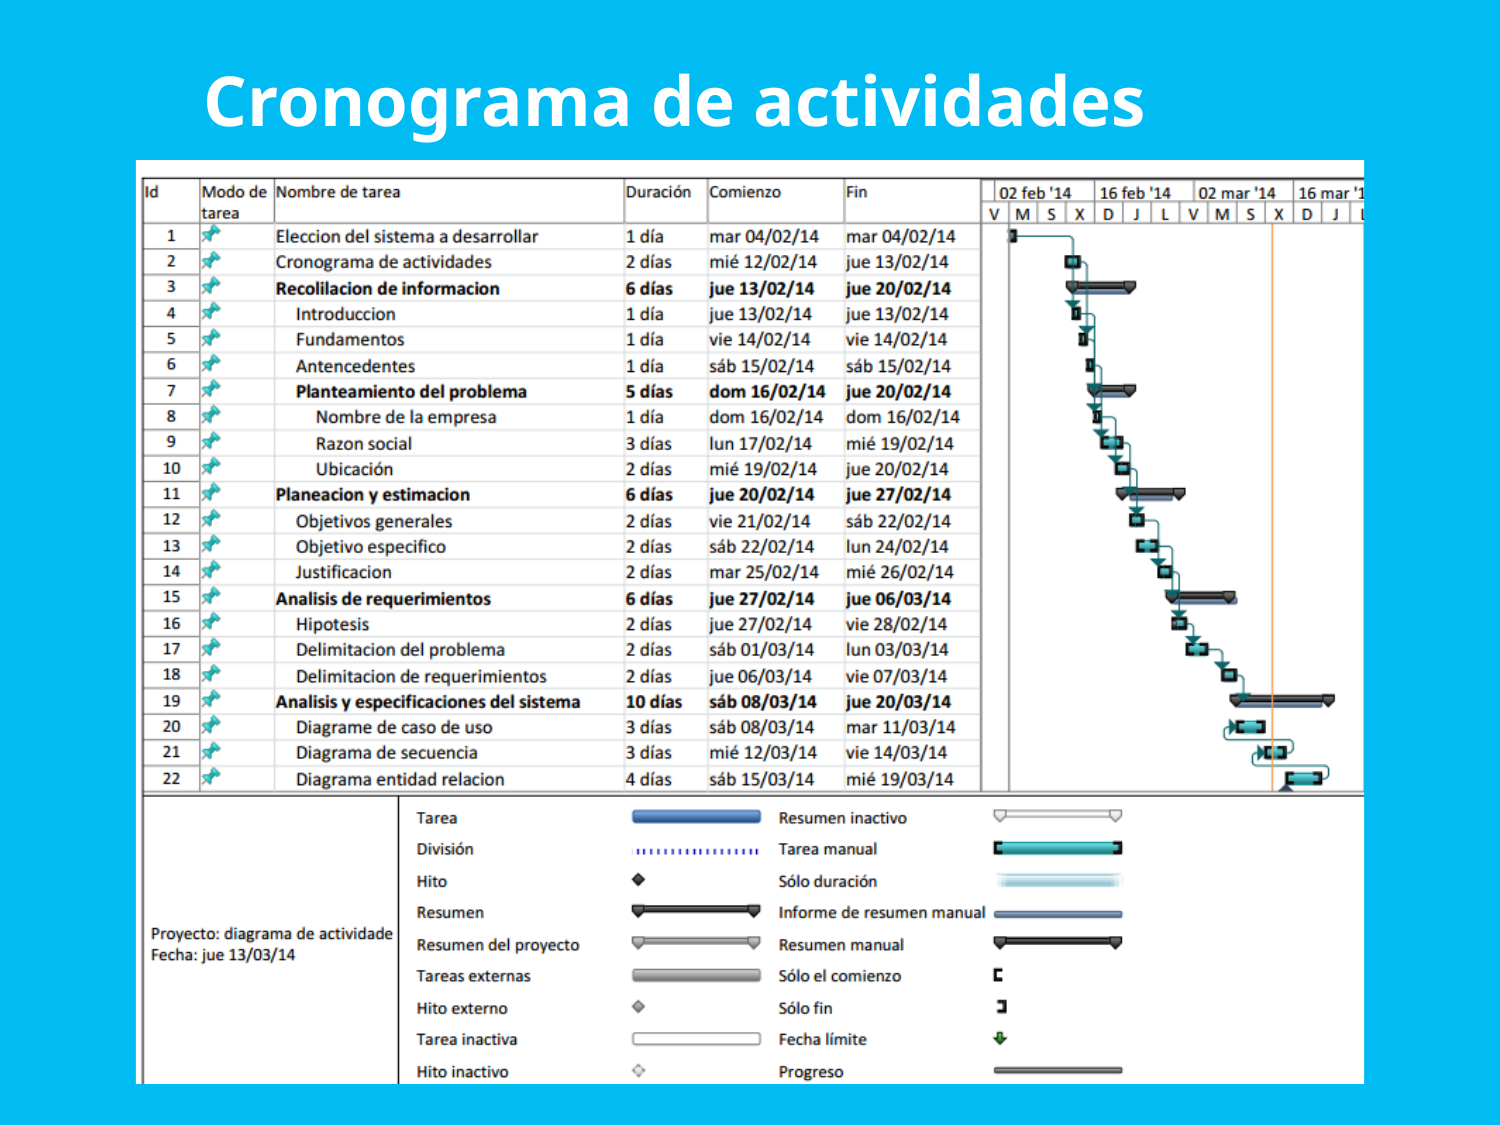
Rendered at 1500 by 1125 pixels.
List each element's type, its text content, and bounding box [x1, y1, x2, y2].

title Cronograma de actividades [0, 45, 1350, 233]
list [135, 160, 1365, 1085]
